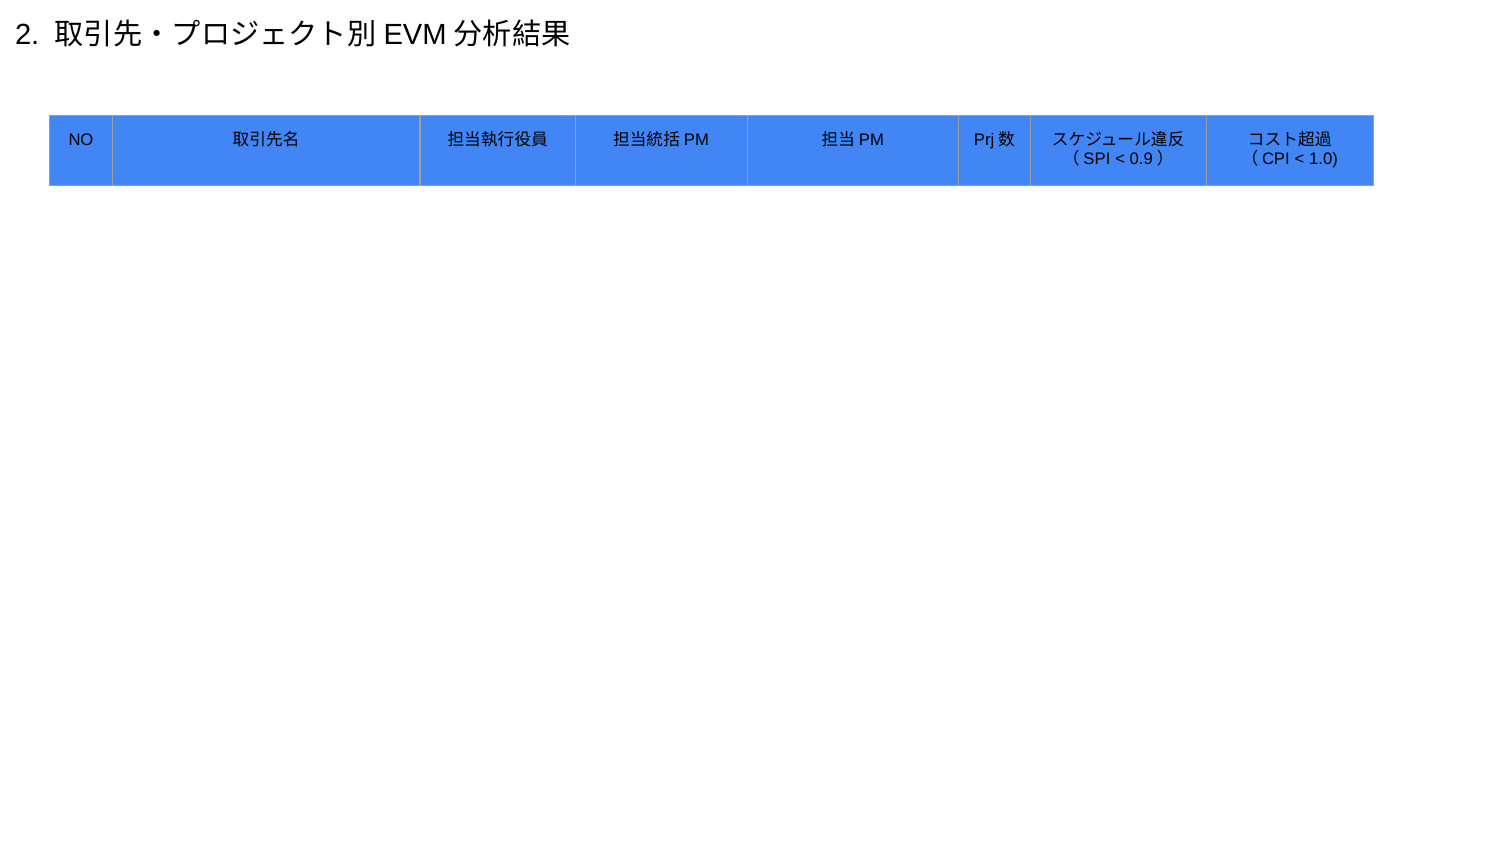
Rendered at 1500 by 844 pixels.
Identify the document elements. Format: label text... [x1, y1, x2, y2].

table_header Prj数 [959, 116, 1030, 185]
table_header 担当PM [748, 116, 958, 185]
table_header 担当執行役員 [421, 116, 575, 185]
table_header NO [50, 116, 112, 185]
table_header スケジュール違反 （SPI < 0.9） [1031, 116, 1206, 185]
text_box 2. 取引先・プロジェクト別EVM分析結果 [0, 0, 712, 65]
table_header 担当統括PM [576, 116, 747, 185]
table_header コスト超過 （CPI < 1.0) [1207, 116, 1373, 185]
table_header 取引先名 [113, 116, 419, 185]
